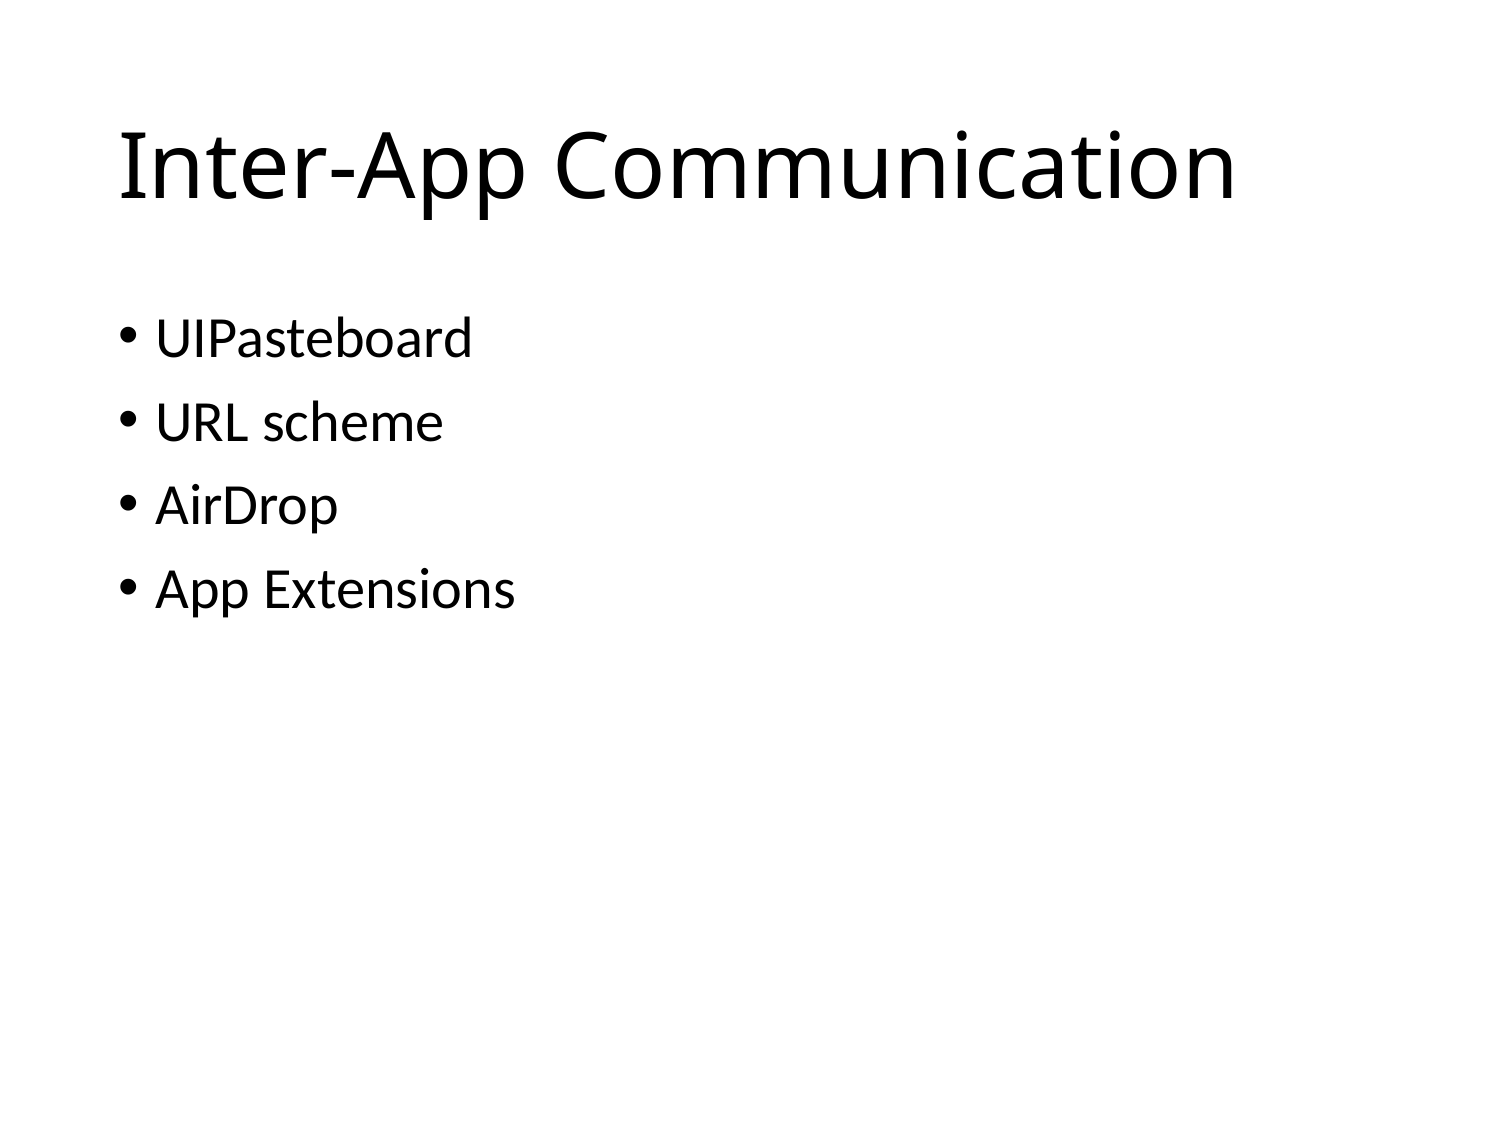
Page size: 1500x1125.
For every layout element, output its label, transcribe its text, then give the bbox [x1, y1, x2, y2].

list UIPasteboard URL scheme AirDrop App Extensions [103, 299, 1397, 1014]
title Inter-App Communication [103, 59, 1397, 278]
